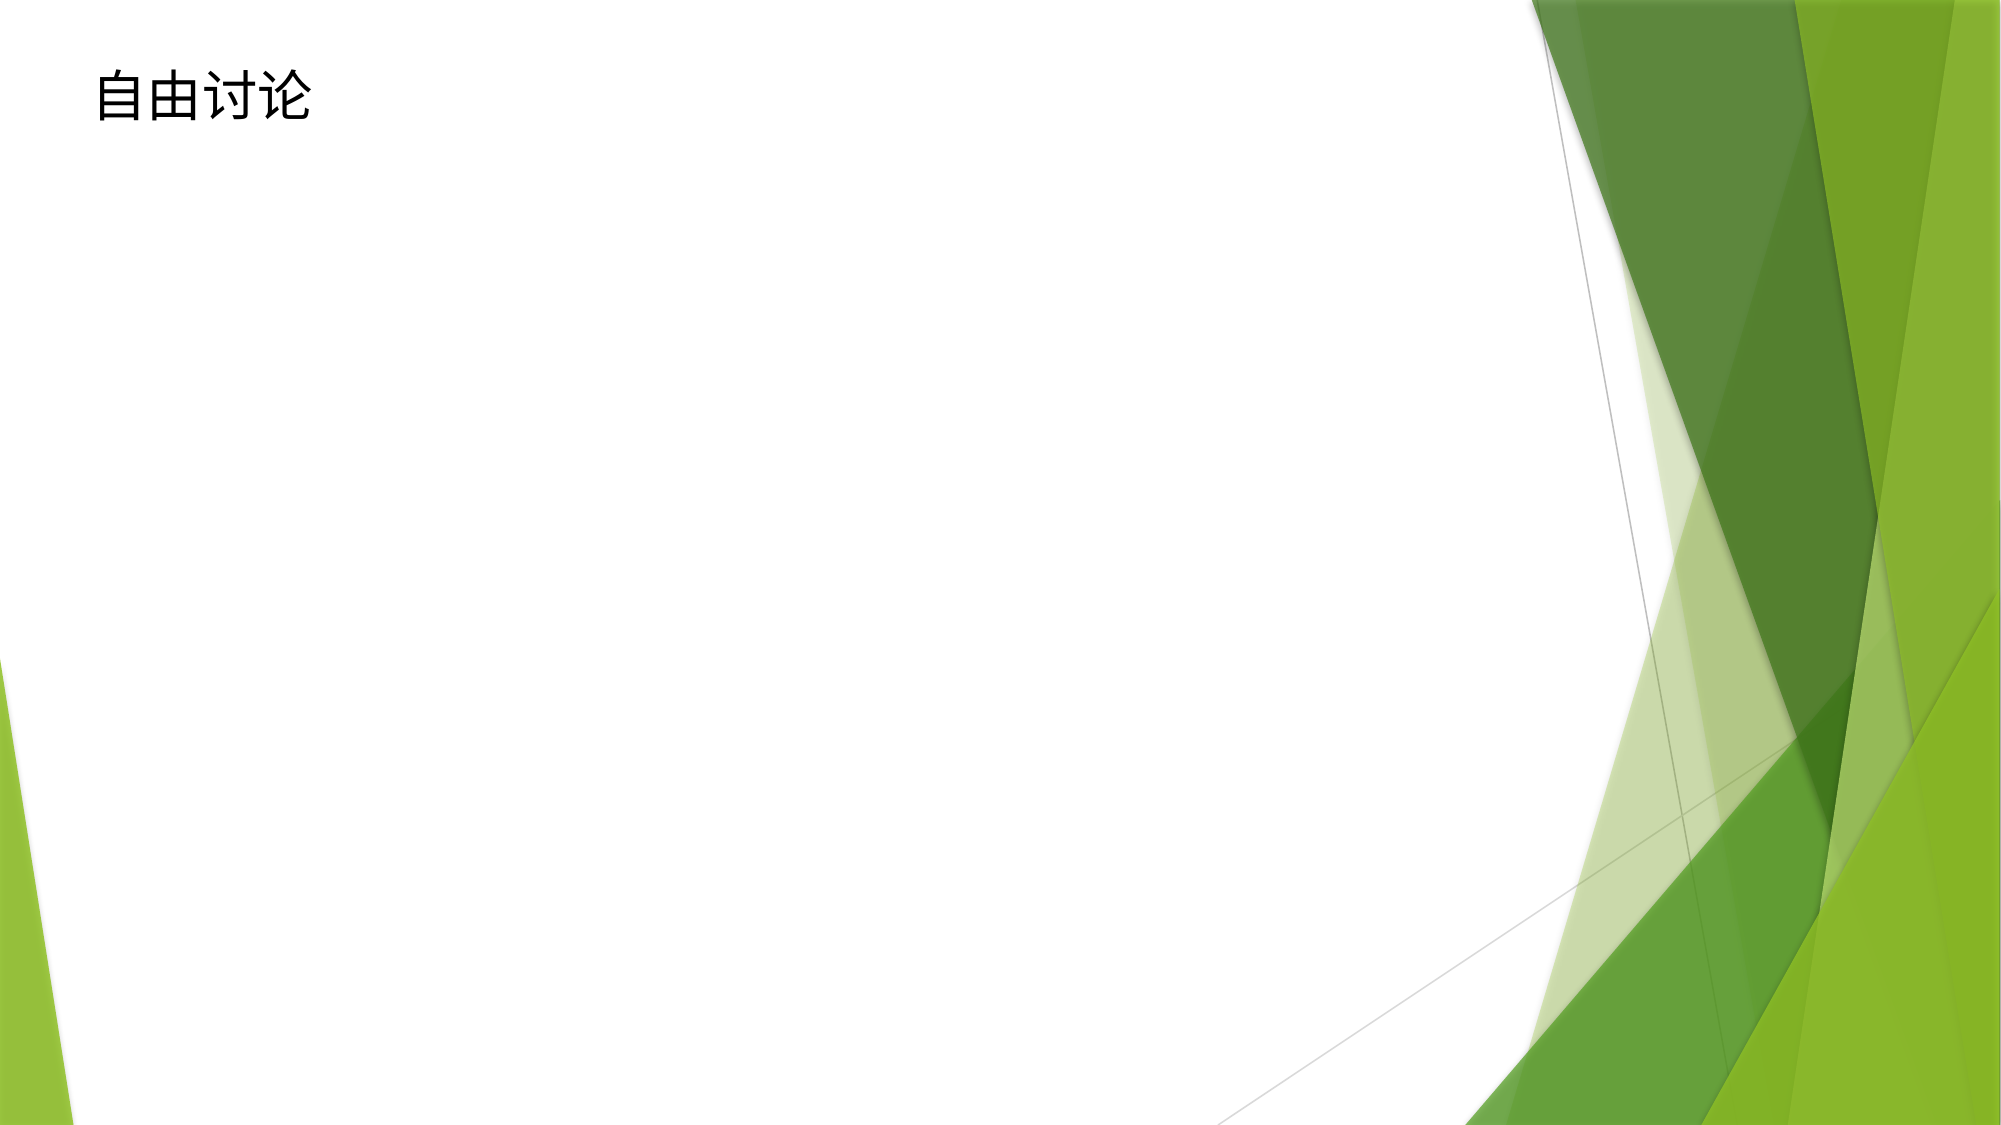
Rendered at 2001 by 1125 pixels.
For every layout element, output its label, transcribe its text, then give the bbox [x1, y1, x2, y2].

list 自由讨论 [91, 61, 1909, 130]
